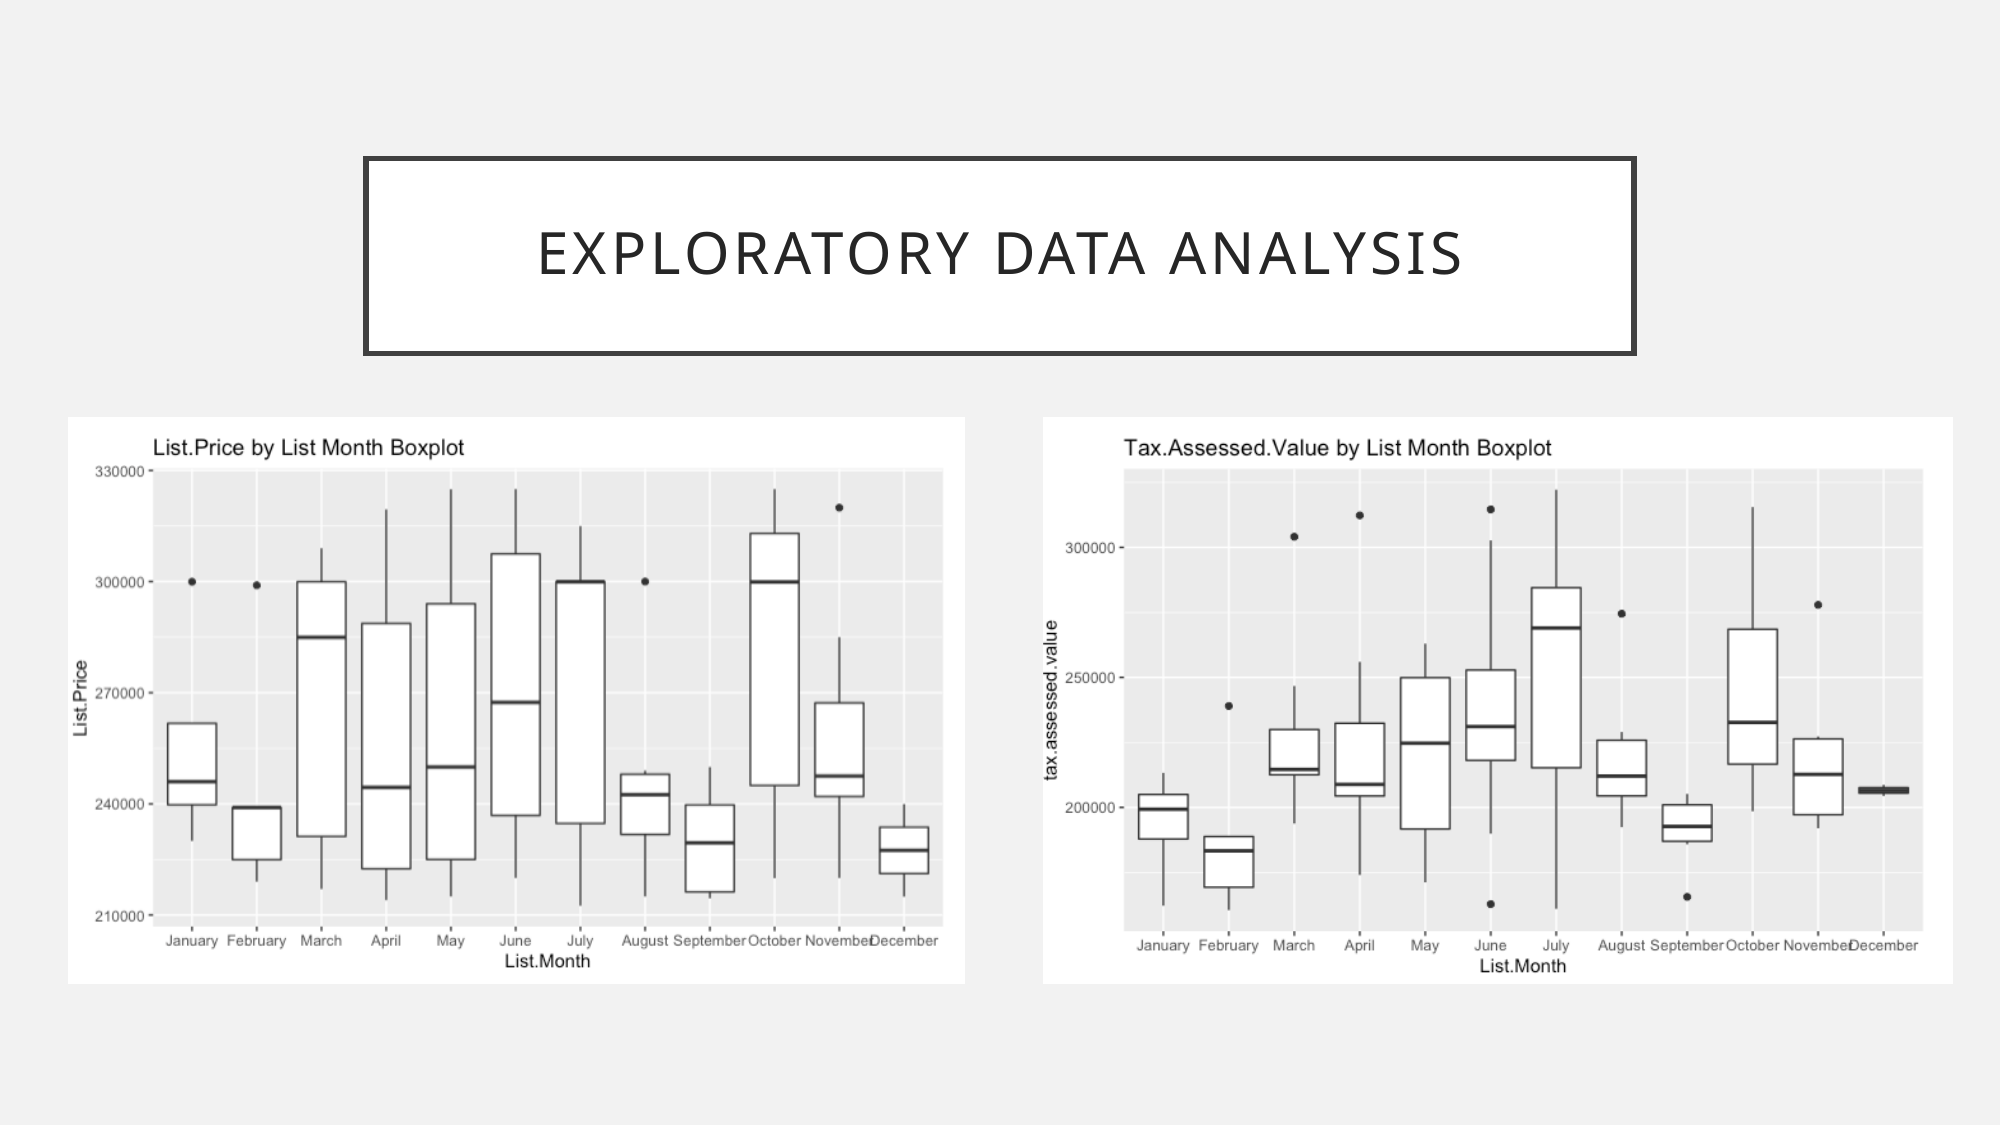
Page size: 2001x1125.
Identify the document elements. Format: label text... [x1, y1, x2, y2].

picture [68, 417, 965, 984]
picture [1042, 417, 1953, 984]
title Exploratory Data Analysis [363, 156, 1637, 356]
